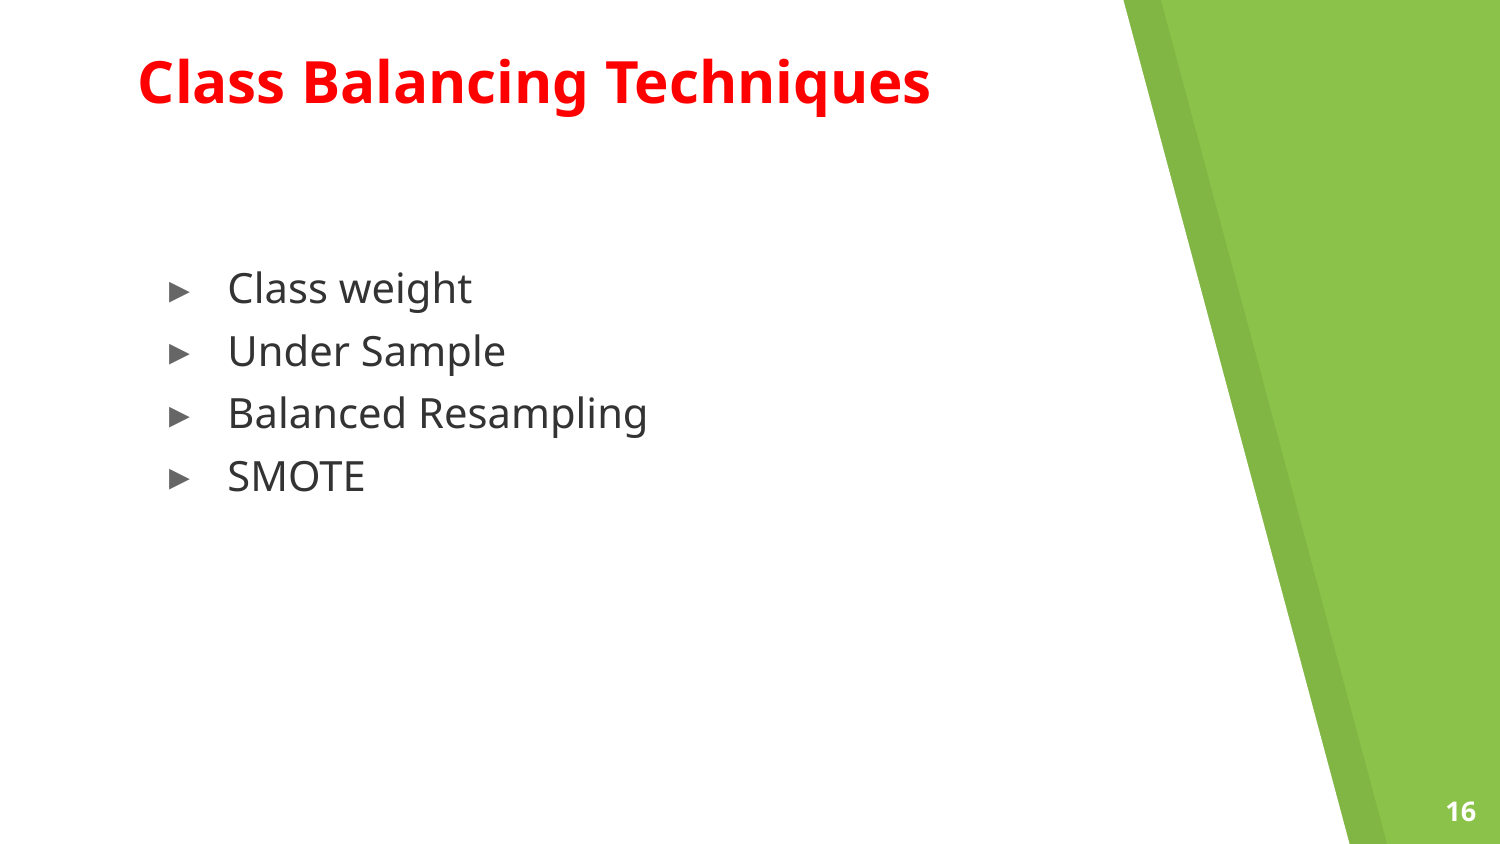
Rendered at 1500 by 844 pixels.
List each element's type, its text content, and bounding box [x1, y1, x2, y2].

slide_number 16 [1401, 779, 1492, 844]
list Class weight Under Sample Balanced Resampling SMOTE [137, 246, 1011, 617]
title Class Balancing Techniques [122, 50, 1088, 131]
